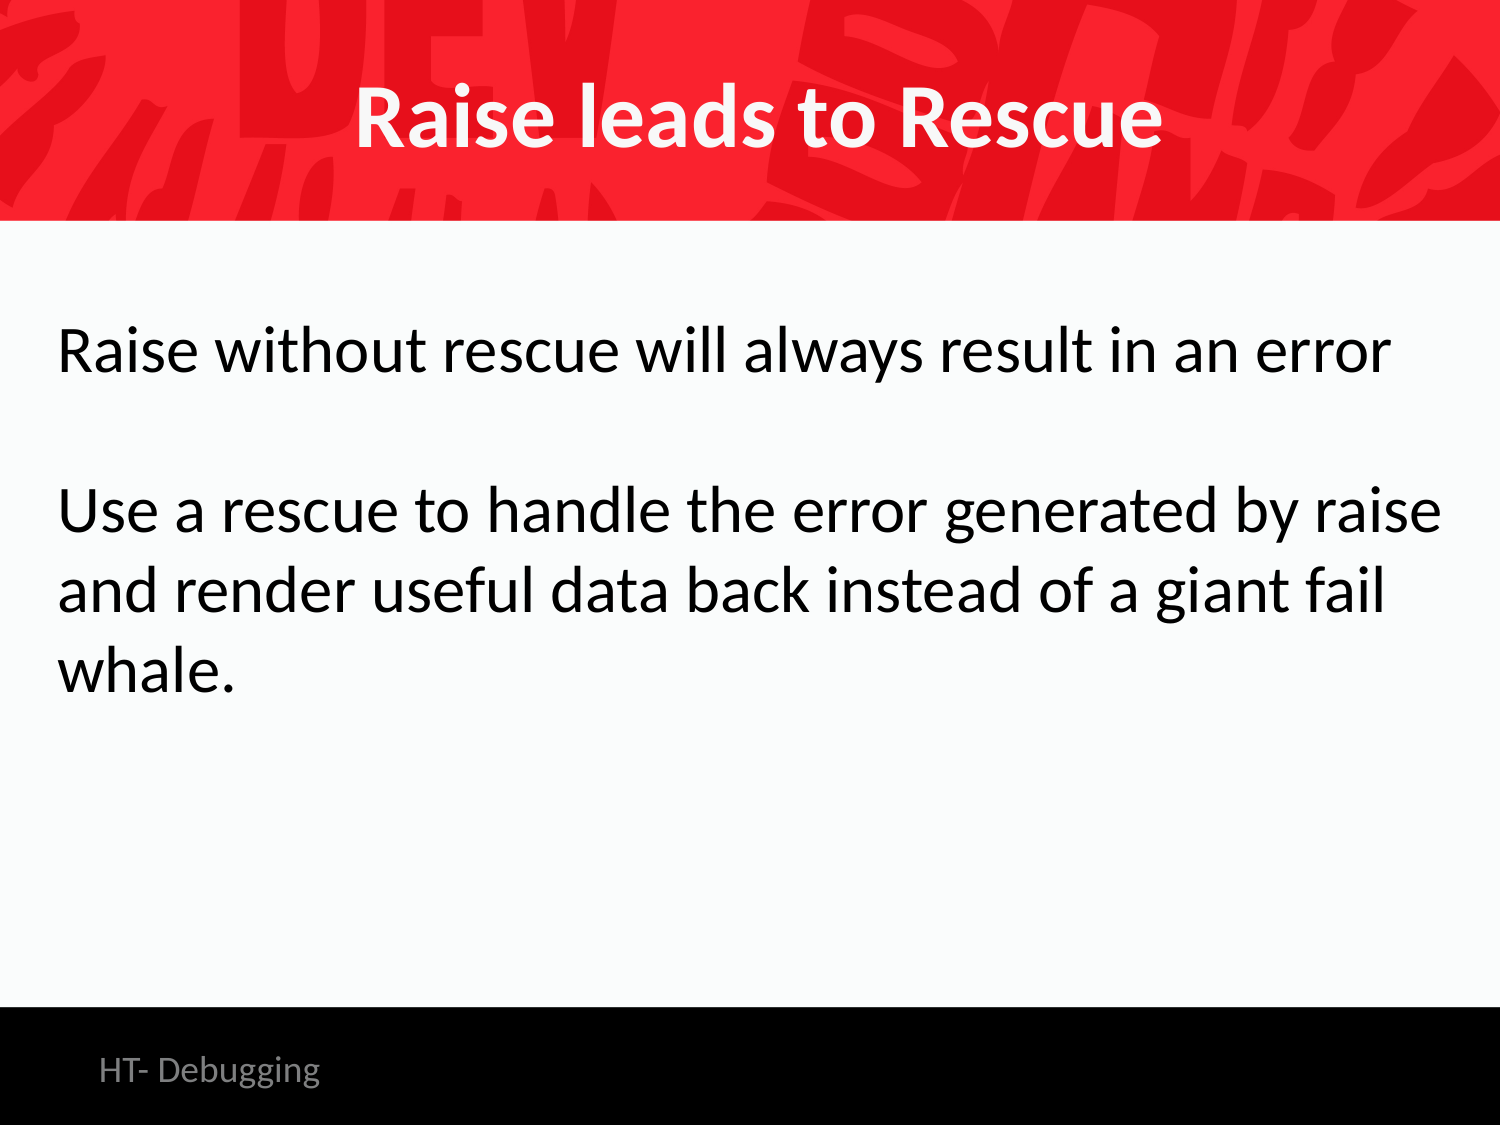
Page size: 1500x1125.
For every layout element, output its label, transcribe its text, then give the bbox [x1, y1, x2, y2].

picture [0, 0, 1500, 1125]
footer HT- Debugging [83, 1038, 1434, 1098]
title Raise leads to Rescue [75, 17, 1425, 205]
text_box Raise without rescue will always result in an error Use a rescue to handle the error generated by raise and render useful data back instead of a giant fail whale. [42, 298, 1477, 714]
